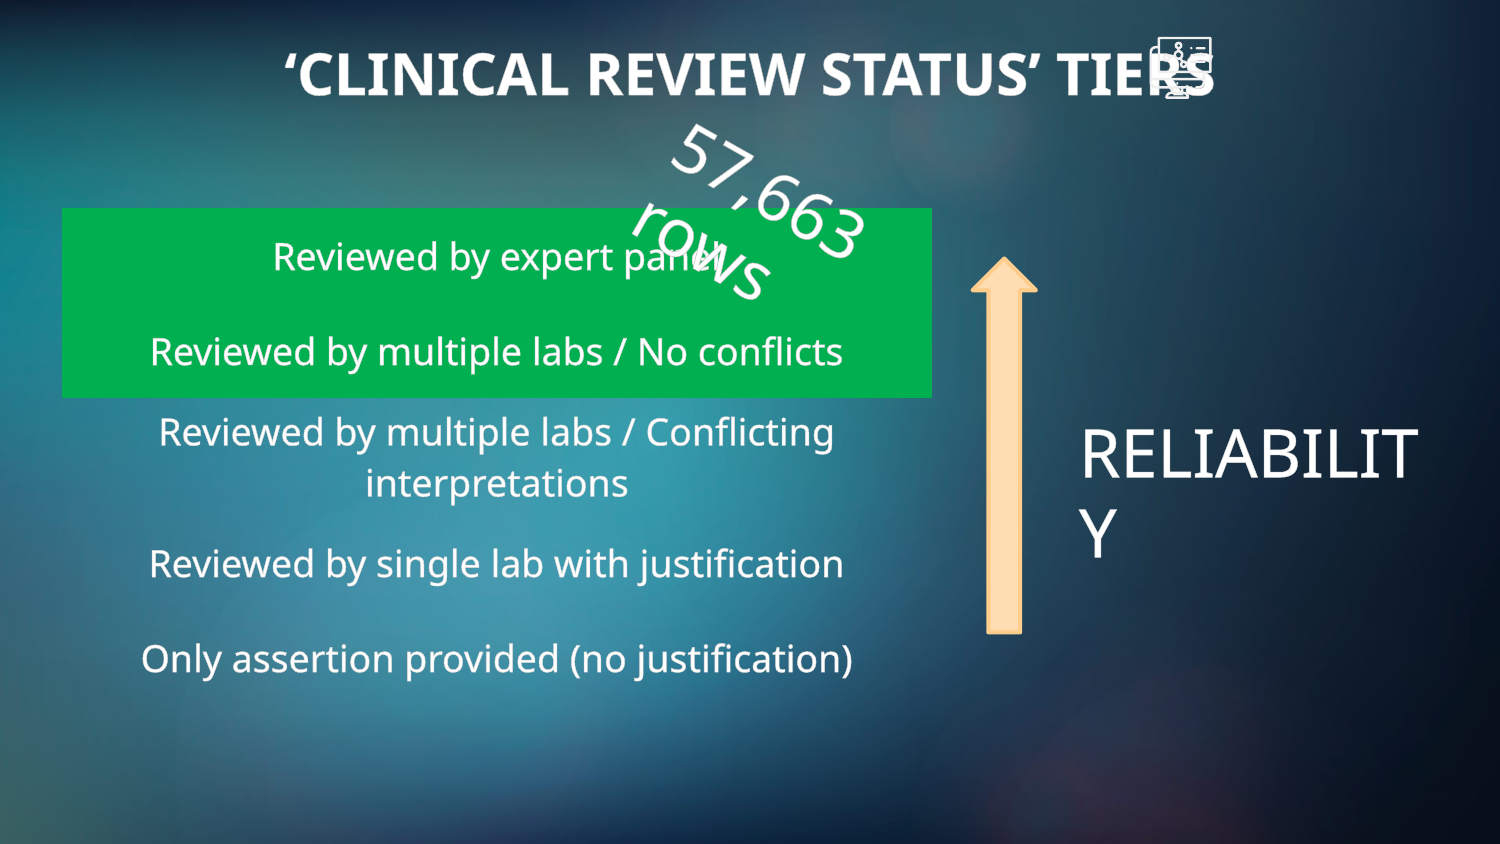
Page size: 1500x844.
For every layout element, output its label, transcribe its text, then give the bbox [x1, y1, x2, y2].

picture [0, 0, 1500, 844]
text_box [986, 267, 1038, 635]
text_box 57,663 rows [643, 83, 1016, 355]
table_header Reviewed by expert panel [62, 208, 873, 303]
text_box RELIABILITY [1063, 395, 1456, 518]
table_cell Reviewed by single lab with justification [62, 515, 932, 610]
table_cell Reviewed by multiple labs / No conflicts [62, 303, 932, 398]
table_cell Only assertion provided (no justification) [62, 610, 932, 705]
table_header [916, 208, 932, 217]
table_cell Reviewed by multiple labs / Conflicting interpretations [62, 398, 932, 515]
text_box ‘CLINICAL REVIEW STATUS’ TIERS [168, 44, 1332, 122]
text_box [1149, 36, 1212, 100]
